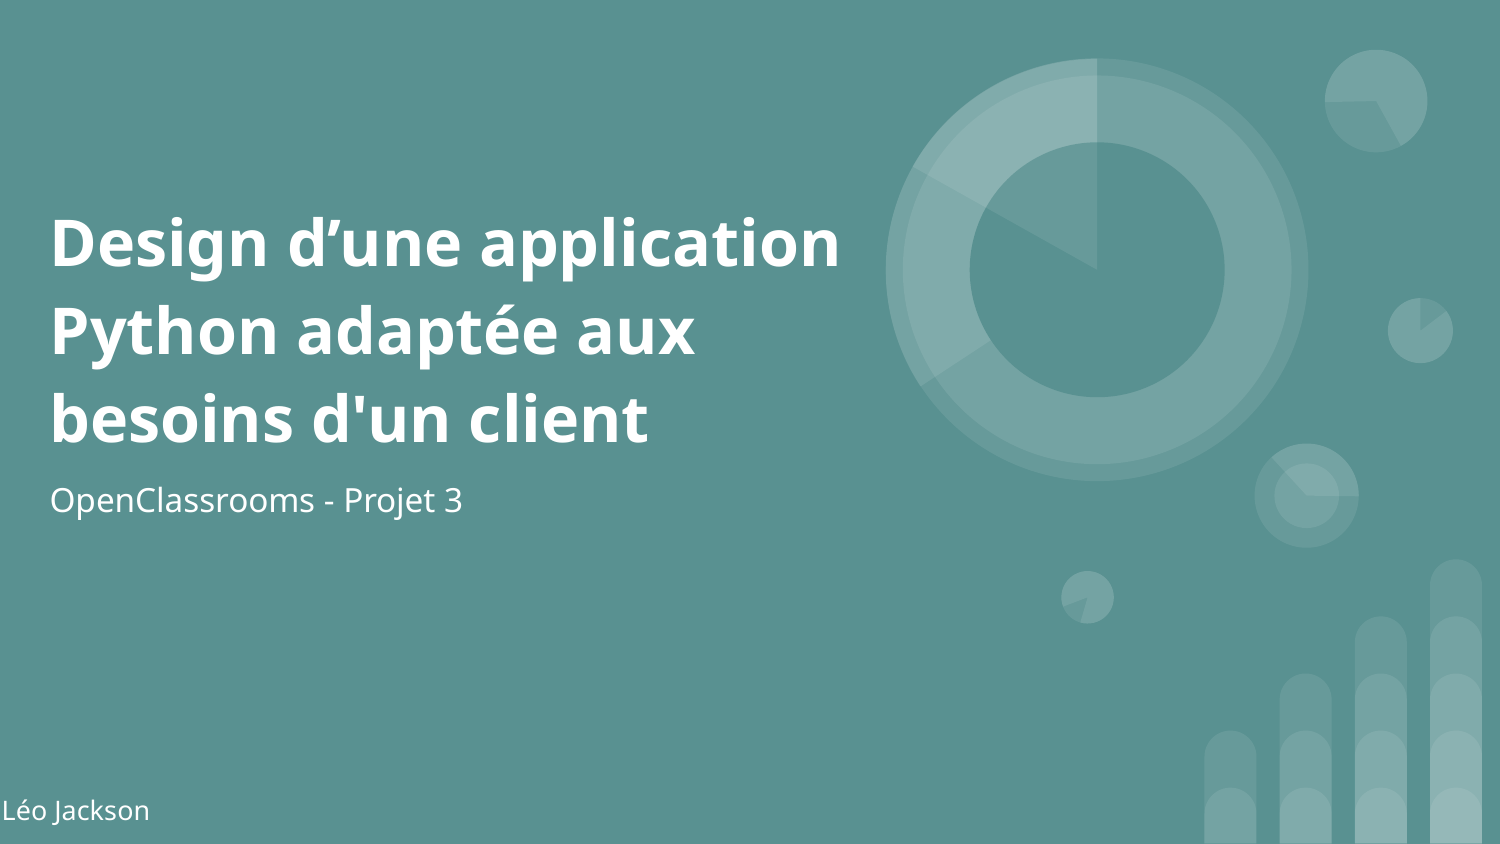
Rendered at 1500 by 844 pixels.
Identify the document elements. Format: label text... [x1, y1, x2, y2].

subtitle Léo Jackson [0, 776, 229, 844]
subtitle OpenClassrooms - Projet 3 [34, 461, 733, 576]
title Design d’une application Python adaptée aux besoins d'un client [34, 175, 871, 483]
